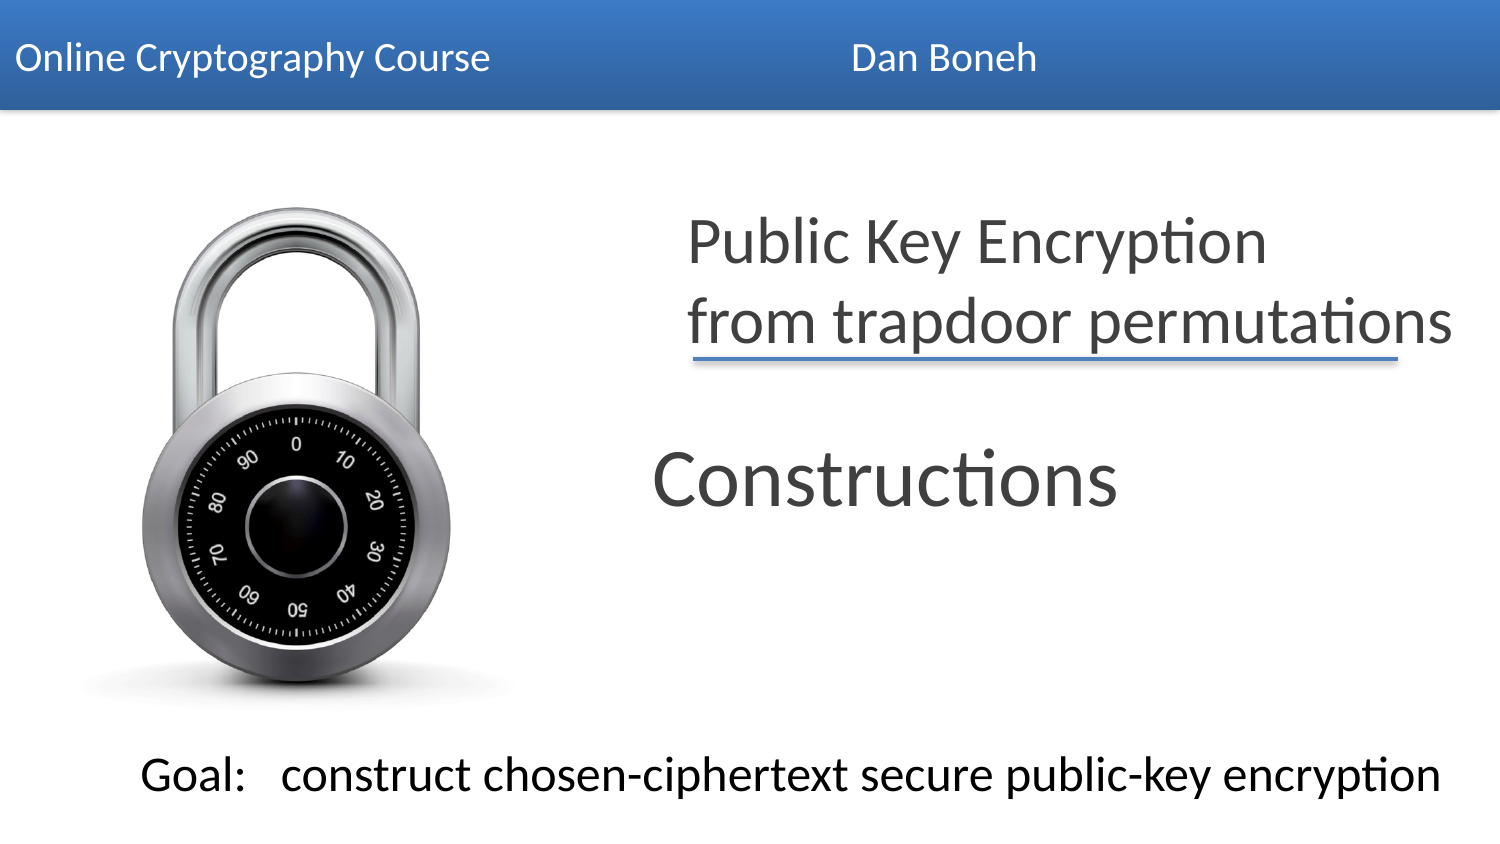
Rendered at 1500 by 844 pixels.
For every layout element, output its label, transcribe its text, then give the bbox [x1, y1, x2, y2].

text_box Public Key Encryption from trapdoor permutations [672, 159, 1485, 394]
text_box Online Cryptography Course Dan Boneh [0, 0, 1500, 110]
picture [37, 146, 555, 744]
title Constructions [637, 415, 1463, 729]
text_box Goal: construct chosen-ciphertext secure public-key encryption [125, 734, 1458, 809]
